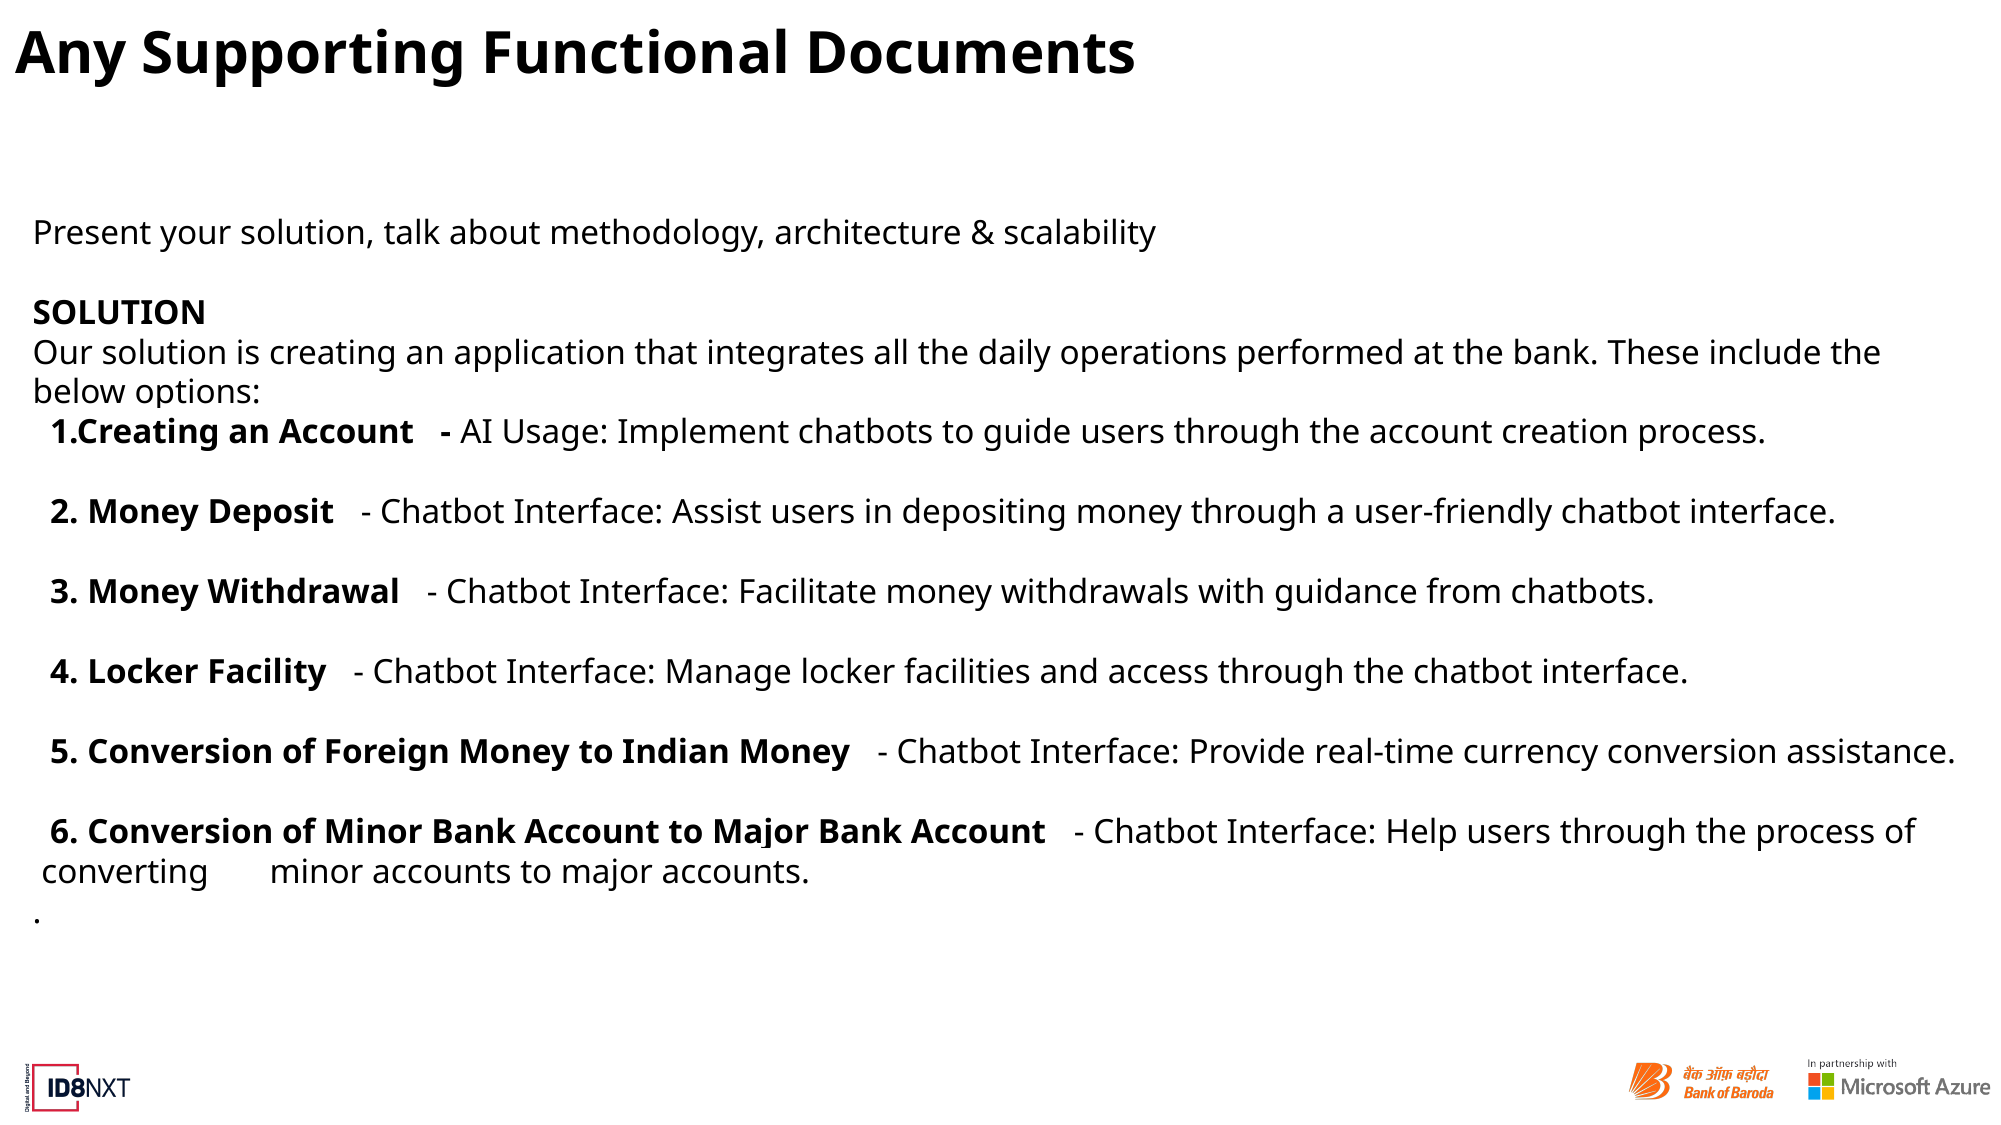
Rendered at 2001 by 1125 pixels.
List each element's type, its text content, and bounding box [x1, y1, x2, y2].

picture [17, 1052, 138, 1123]
text_box Present your solution, talk about methodology, architecture & scalability SOLUTION Our solution is creating an application that integrates all the daily operations performed at the bank. These include the below options: 1.Creating an Account - AI Usage: Implement chatbots to guide users through the account creation process. 2. Money Deposit - Chatbot Interface: Assist users in depositing money through a user-friendly chatbot interface. 3. Money Withdrawal - Chatbot Interface: Facilitate money withdrawals with guidance from chatbots. 4. Locker Facility - Chatbot Interface: Manage locker facilities and access through the chatbot interface. 5. Conversion of Foreign Money to Indian Money - Chatbot Interface: Provide real-time currency conversion assistance. 6. Conversion of Minor Bank Account to Major Bank Account - Chatbot Interface: Help users through the process of converting minor accounts to major accounts. . [17, 196, 1983, 1043]
picture [1806, 1057, 1992, 1102]
title Any Supporting Functional Documents [0, 0, 1440, 68]
picture [1628, 1043, 1776, 1125]
